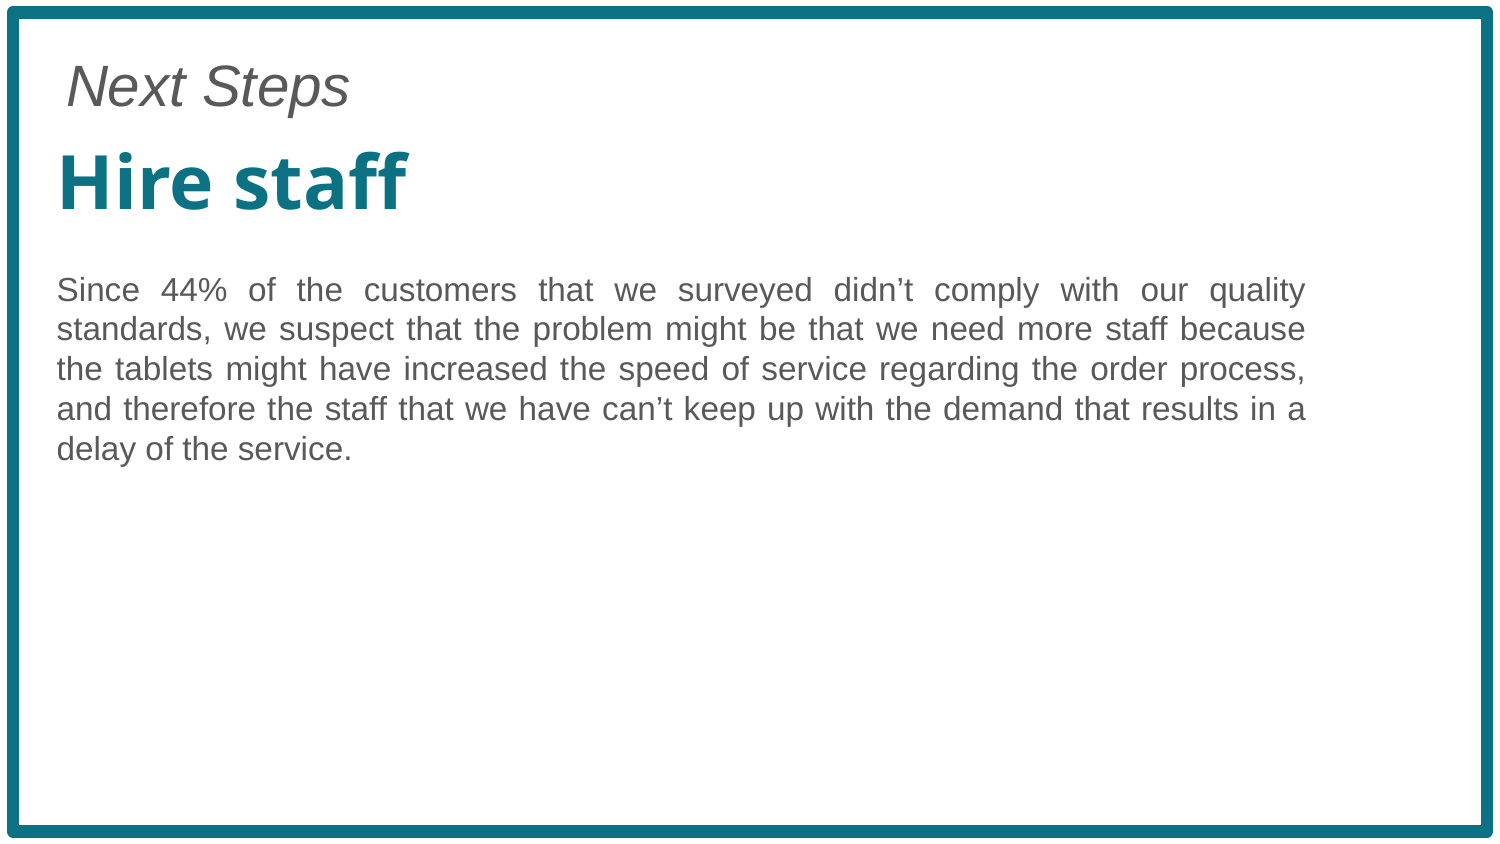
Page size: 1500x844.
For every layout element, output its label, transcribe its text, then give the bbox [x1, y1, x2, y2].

subtitle Next Steps [51, 33, 1449, 164]
text_box Hire staff [41, 119, 1208, 250]
text_box Since 44% of the customers that we surveyed didn’t comply with our quality standards, we suspect that the problem might be that we need more staff because the tablets might have increased the speed of service regarding the order process, and therefore the staff that we have can’t keep up with the demand that results in a delay of the service. [41, 260, 1323, 475]
text_box [12, 12, 1488, 832]
